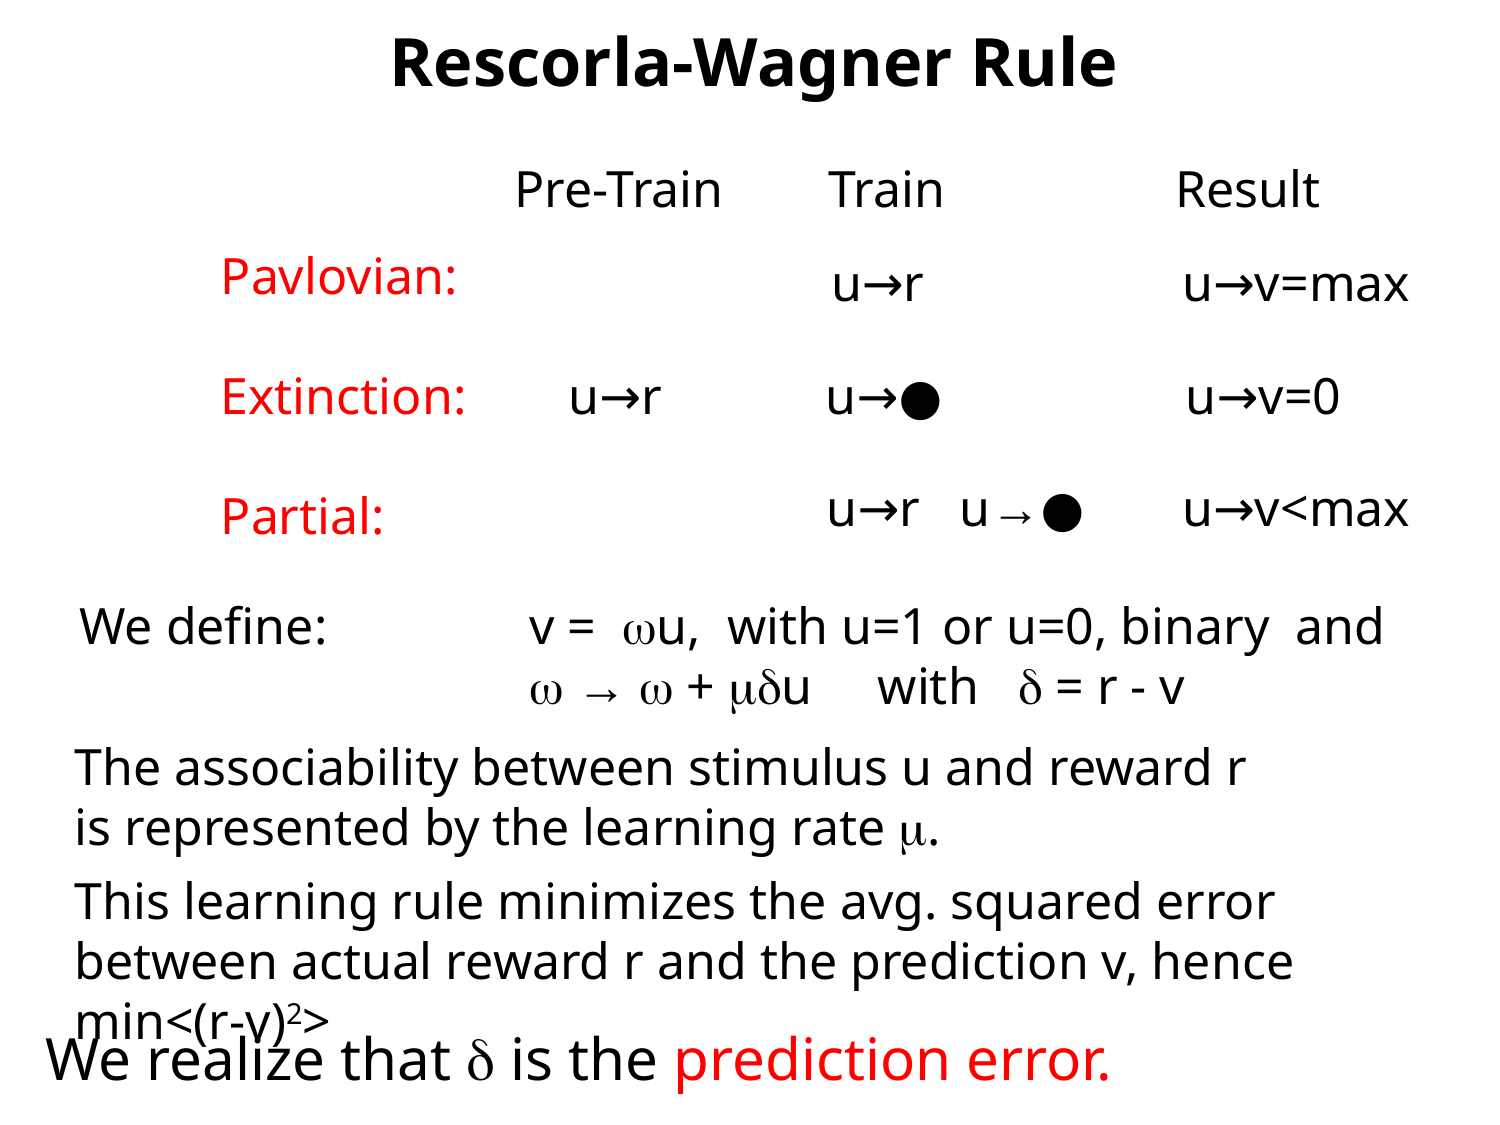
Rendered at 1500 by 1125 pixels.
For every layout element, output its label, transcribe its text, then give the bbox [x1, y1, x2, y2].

text_box Pavlovian: Extinction: Partial: [56, 237, 482, 553]
text_box The associability between stimulus u and reward r is represented by the learning rate m. [59, 727, 1313, 863]
text_box u→● [811, 356, 958, 432]
text_box Result [1160, 149, 1336, 225]
text_box u→v=max [1167, 244, 1426, 320]
text_box u→r [816, 244, 940, 320]
text_box We define: v = wu, with u=1 or u=0, binary and w → w + mdu with d = r - v [64, 587, 1401, 723]
text_box u→v=0 [1170, 356, 1357, 432]
text_box This learning rule minimizes the avg. squared error between actual reward r and the prediction v, hence min<(r-v)2> [59, 862, 1425, 1058]
text_box Pre-Train [499, 149, 739, 225]
text_box u→r [553, 356, 678, 432]
text_box u→v<max [1167, 469, 1426, 545]
text_box We realize that d is the prediction error. [30, 1014, 1127, 1100]
text_box Rescorla-Wagner Rule [375, 12, 1163, 108]
text_box u→r u→● [812, 469, 1100, 545]
text_box Train [813, 149, 960, 225]
